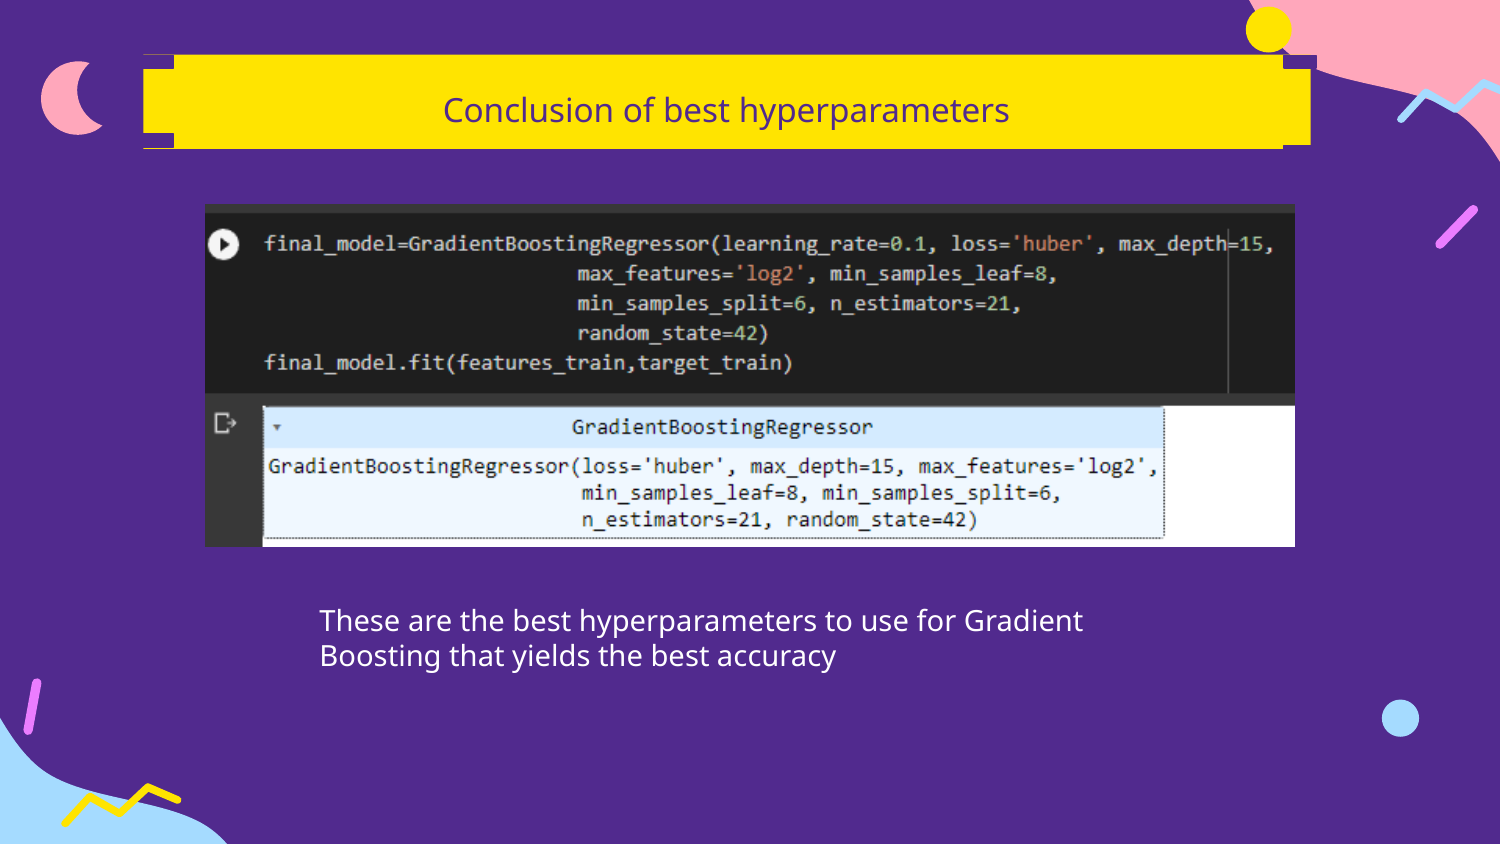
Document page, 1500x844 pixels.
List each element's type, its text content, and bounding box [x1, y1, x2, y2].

text_box These are the best hyperparameters to use for Gradient Boosting that yields the best accuracy [304, 586, 1169, 801]
picture [205, 204, 1295, 548]
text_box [141, 54, 1317, 159]
text_box [93, 173, 791, 268]
